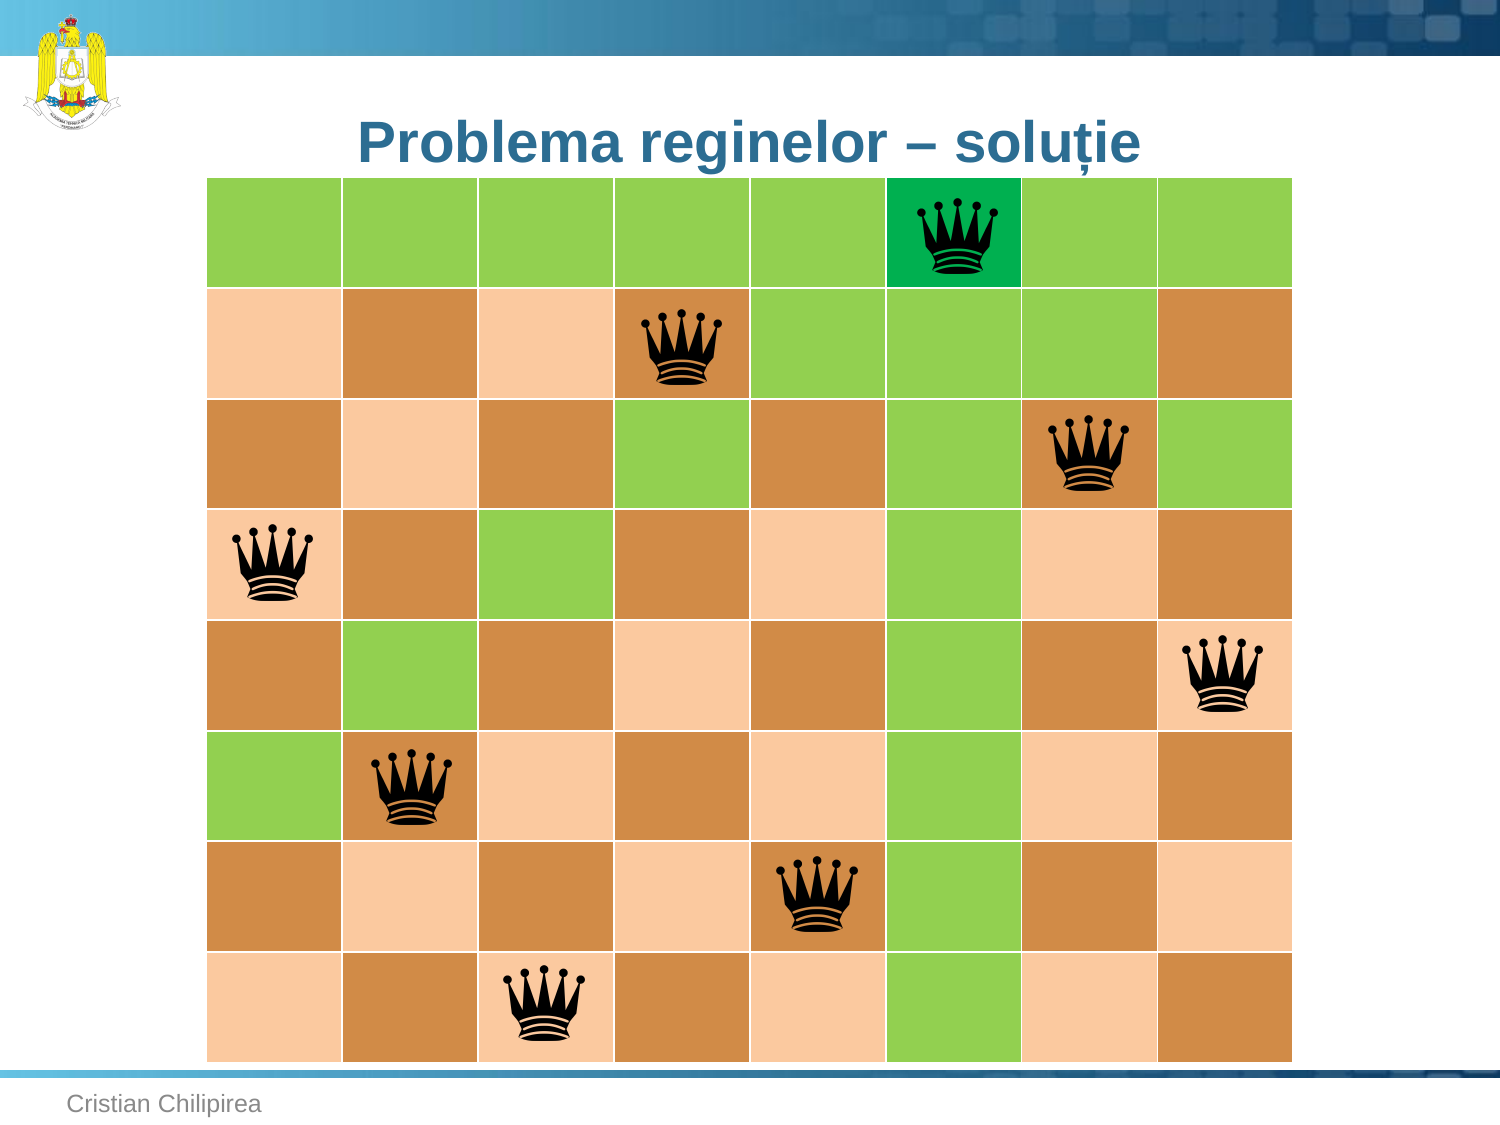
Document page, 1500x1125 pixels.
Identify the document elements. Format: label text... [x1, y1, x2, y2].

table_cell [207, 400, 341, 508]
table_cell [479, 842, 613, 951]
table_cell [343, 289, 477, 398]
table_cell [1022, 510, 1157, 619]
table_cell [887, 842, 1021, 951]
table_cell [207, 621, 341, 730]
table_cell [751, 289, 885, 398]
table_header [887, 178, 1021, 287]
table_cell [479, 953, 613, 1062]
table_cell [479, 289, 613, 398]
table_cell [479, 621, 613, 730]
table_cell [751, 732, 885, 840]
table_cell [615, 289, 749, 398]
picture [1181, 635, 1263, 712]
table_cell [343, 732, 477, 840]
picture [776, 856, 858, 932]
table_cell [887, 510, 1021, 619]
table_cell [751, 621, 885, 730]
table_cell [207, 732, 341, 840]
table_cell [479, 400, 613, 508]
table_header [751, 178, 885, 287]
table_header [343, 178, 477, 287]
table_cell [207, 289, 341, 398]
table_cell [615, 510, 749, 619]
table_cell [887, 953, 1021, 1062]
table_cell [1158, 842, 1292, 951]
table_cell [207, 953, 341, 1062]
table_cell [751, 510, 885, 619]
table_cell [343, 953, 477, 1062]
table_cell [1158, 400, 1292, 508]
table_cell [1022, 842, 1157, 951]
table_cell [1022, 621, 1157, 730]
table_cell [615, 732, 749, 840]
picture [0, 0, 1500, 130]
table_cell [343, 510, 477, 619]
table_cell [1158, 289, 1292, 398]
table_cell [207, 842, 341, 951]
picture [371, 749, 452, 826]
table_cell [887, 621, 1021, 730]
table_cell [479, 732, 613, 840]
picture [503, 964, 585, 1041]
footer Cristian Chilipirea [51, 1083, 1157, 1125]
table_cell [751, 400, 885, 508]
table_cell [615, 400, 749, 508]
table_cell [343, 621, 477, 730]
picture [232, 524, 314, 601]
table_header [479, 178, 613, 287]
table_cell [751, 842, 885, 951]
table_cell [343, 400, 477, 508]
table_header [1158, 178, 1292, 287]
table_cell [1158, 953, 1292, 1062]
table_cell [615, 621, 749, 730]
table_cell [751, 953, 885, 1062]
table_cell [343, 842, 477, 951]
table_cell [1158, 732, 1292, 840]
table_cell [887, 400, 1021, 508]
table_header [207, 178, 341, 287]
table_cell [1158, 621, 1292, 730]
picture [917, 197, 999, 274]
table_cell [1022, 953, 1157, 1062]
table_cell [479, 510, 613, 619]
table_cell [1022, 400, 1157, 508]
table_cell [1158, 510, 1292, 619]
table_cell [1022, 289, 1157, 398]
table_cell [615, 842, 749, 951]
table_cell [207, 510, 341, 619]
table_header [615, 178, 749, 287]
table_header [1022, 178, 1157, 287]
table_cell [887, 289, 1021, 398]
picture [641, 309, 723, 385]
table_cell [887, 732, 1021, 840]
title Problema reginelor – soluție [51, 102, 1449, 178]
table_cell [615, 953, 749, 1062]
picture [1047, 415, 1129, 492]
picture [0, 1070, 1500, 1078]
table_cell [1022, 732, 1157, 840]
